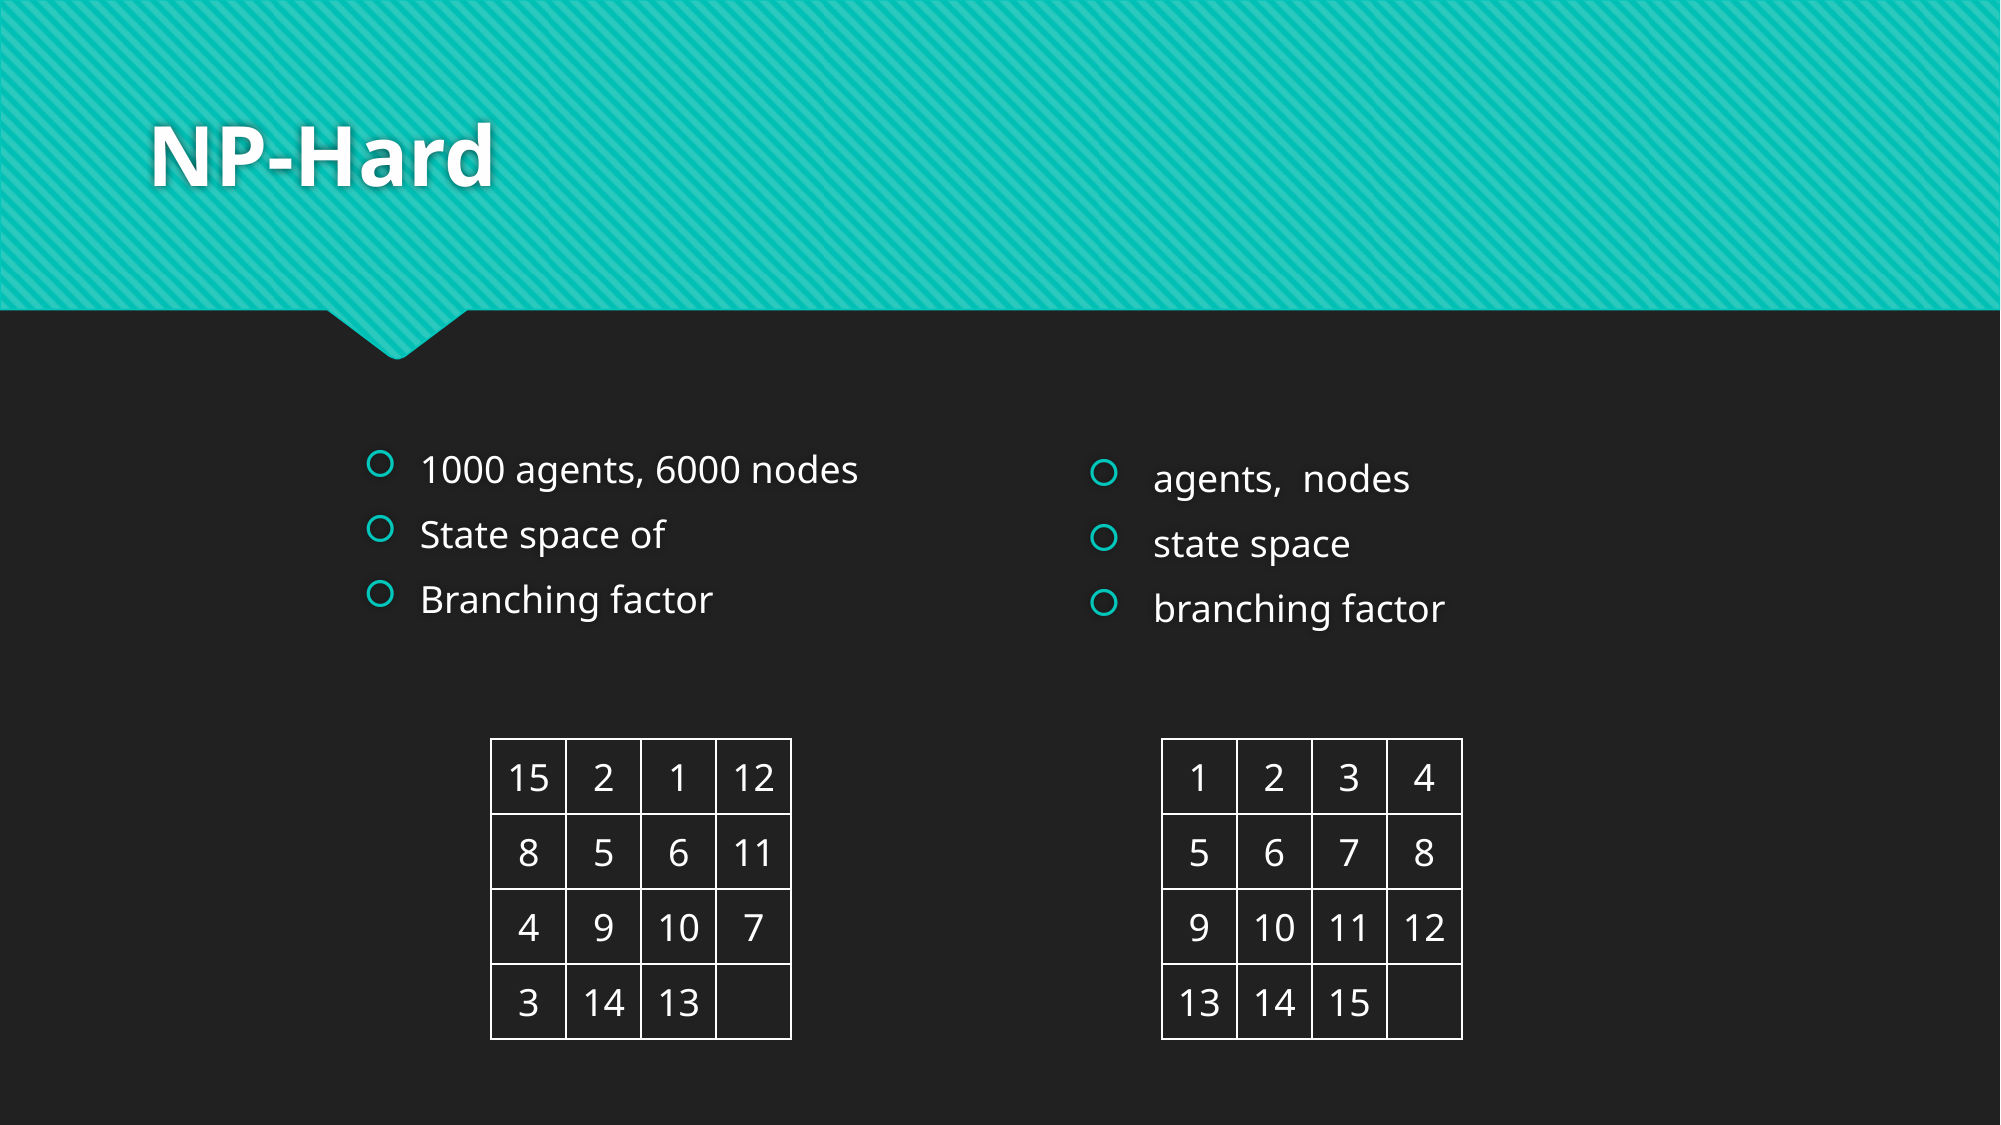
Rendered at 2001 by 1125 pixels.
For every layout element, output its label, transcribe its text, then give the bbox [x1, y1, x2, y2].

table_cell 14 [1238, 965, 1311, 1038]
table_cell 4 [492, 890, 565, 963]
table_cell 10 [642, 890, 715, 963]
table_cell 10 [1238, 890, 1311, 963]
table_cell 8 [1388, 815, 1461, 888]
table_cell 13 [642, 965, 715, 1038]
table_cell [1388, 965, 1461, 1038]
table_cell 11 [717, 815, 790, 888]
title NP-Hard [132, 73, 1868, 233]
table_cell 7 [1313, 815, 1386, 888]
table_header 3 [1313, 740, 1386, 813]
table_header 15 [492, 740, 565, 813]
table_cell 5 [567, 815, 640, 888]
table_cell 15 [1313, 965, 1386, 1038]
table_cell 8 [492, 815, 565, 888]
table_cell 3 [492, 965, 565, 1038]
table_header 1 [1163, 740, 1236, 813]
table_cell 13 [1163, 965, 1236, 1038]
table_cell 6 [1238, 815, 1311, 888]
table_cell 6 [642, 815, 715, 888]
table_cell 9 [1163, 890, 1236, 963]
table_cell [717, 965, 790, 1038]
table_cell 12 [1388, 890, 1461, 963]
table_cell 11 [1313, 890, 1386, 963]
table_cell 14 [567, 965, 640, 1038]
table_header 1 [642, 740, 715, 813]
table_cell 7 [717, 890, 790, 963]
table_header 12 [717, 740, 790, 813]
table_header 2 [567, 740, 640, 813]
table_header 4 [1388, 740, 1461, 813]
table_header 2 [1238, 740, 1311, 813]
table_cell 5 [1163, 815, 1236, 888]
table_cell 9 [567, 890, 640, 963]
